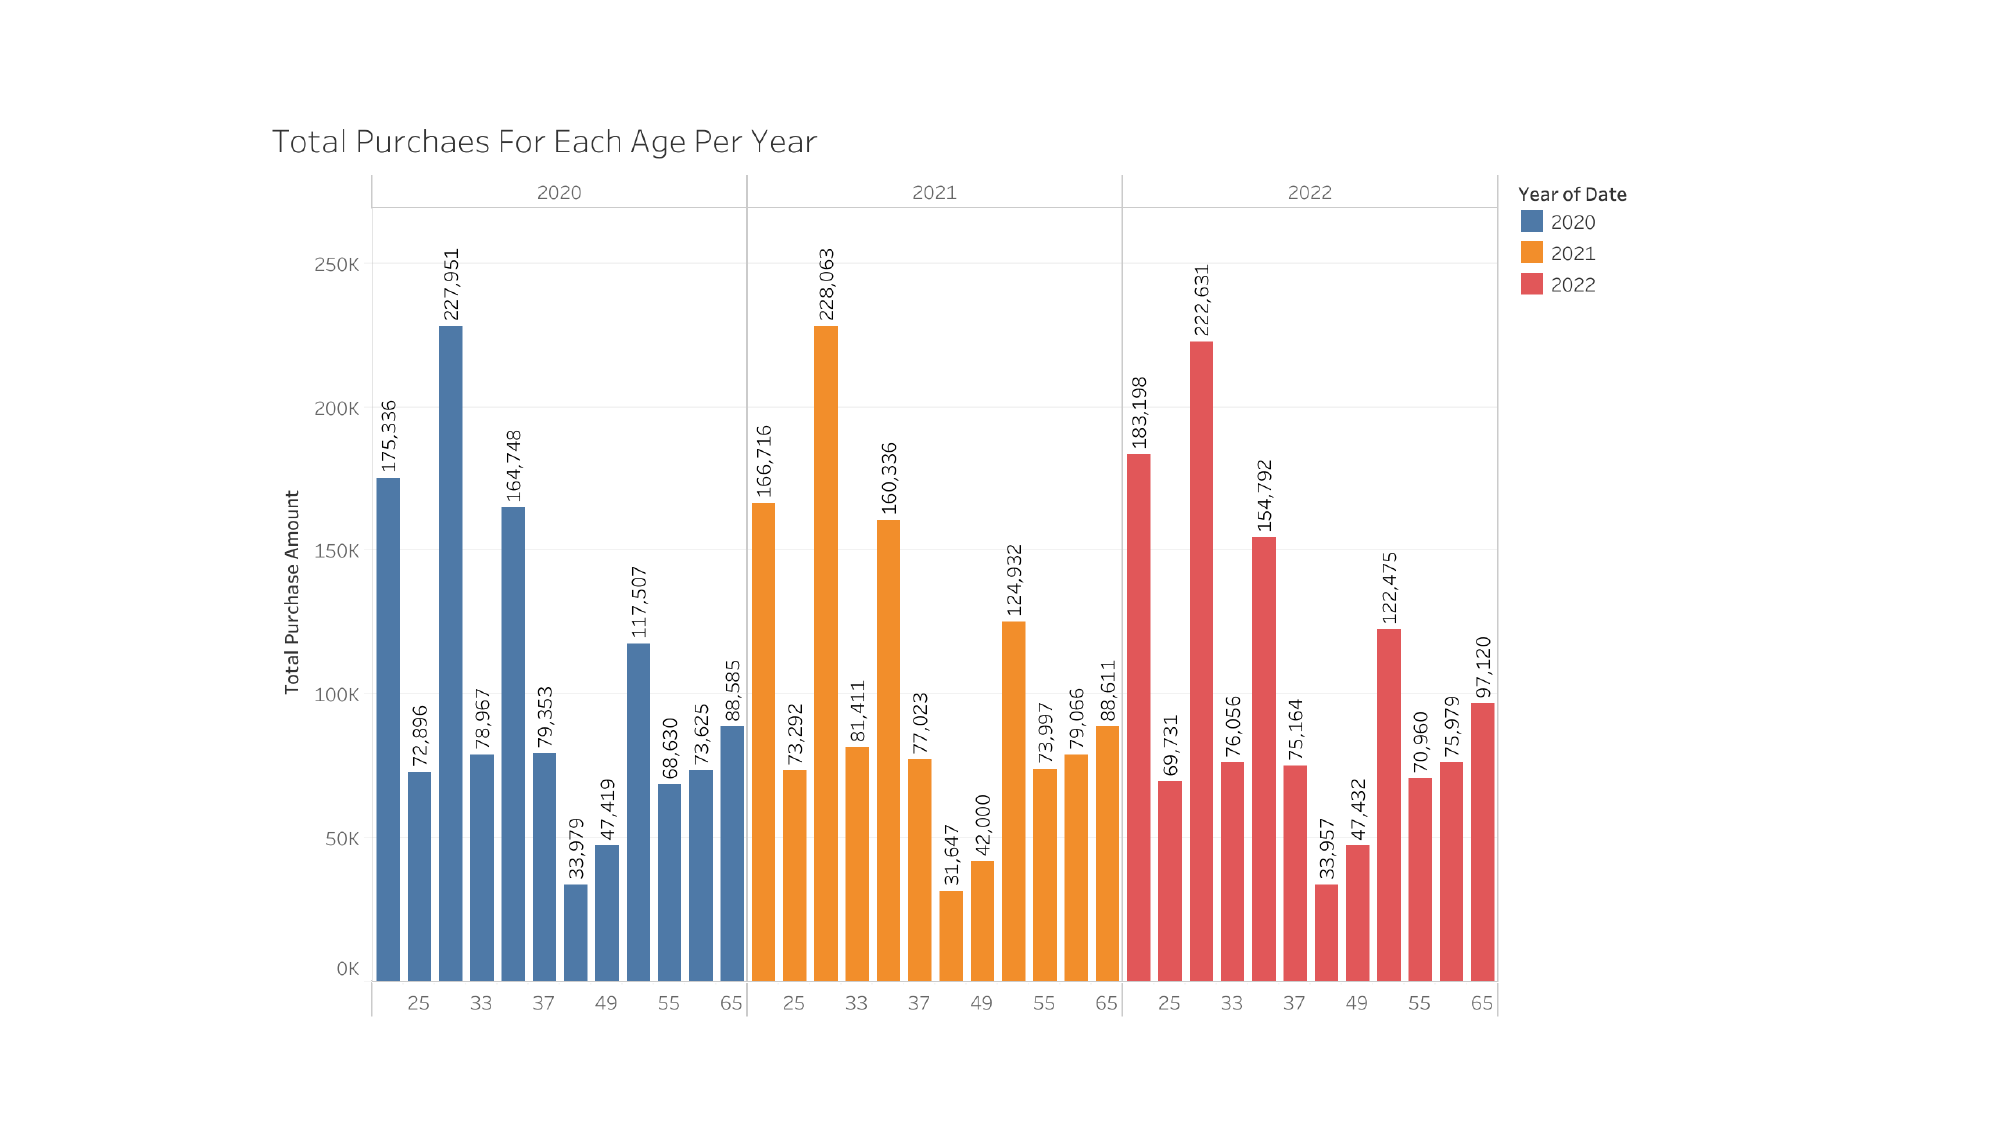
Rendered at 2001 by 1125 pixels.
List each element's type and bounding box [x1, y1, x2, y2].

picture [265, 108, 1735, 1017]
